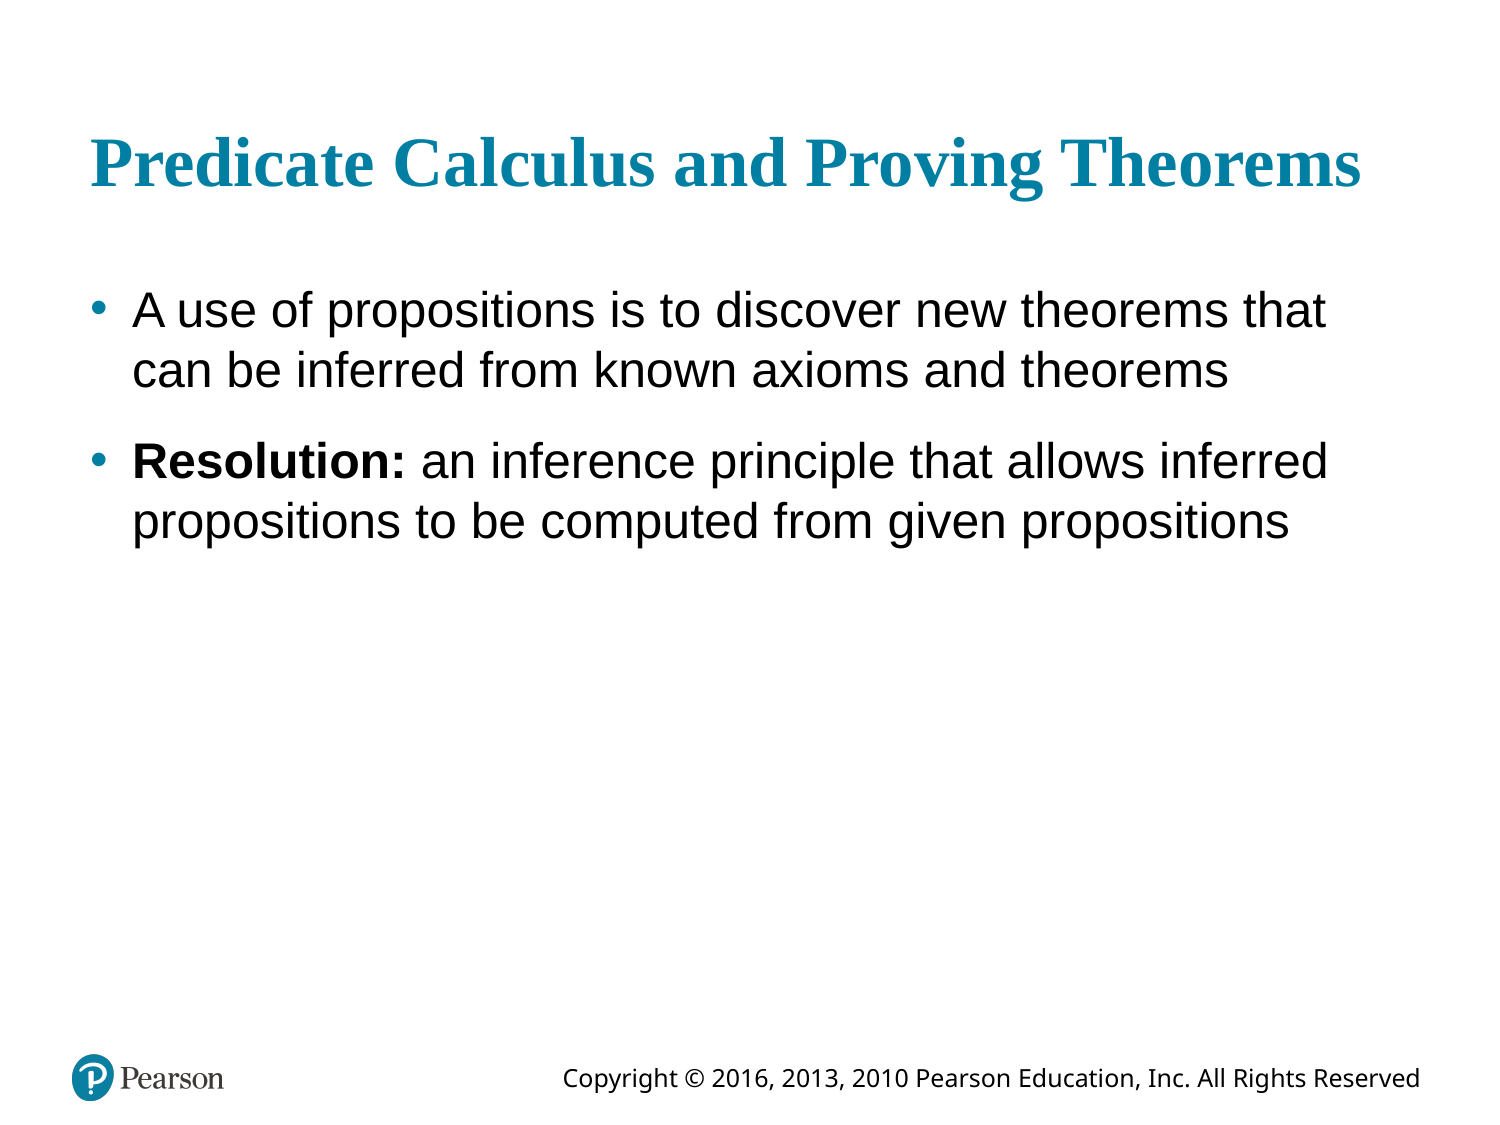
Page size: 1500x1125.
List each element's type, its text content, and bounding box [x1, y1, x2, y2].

title Predicate Calculus and Proving Theorems [75, 35, 1425, 216]
picture [72, 1087, 83, 1101]
picture [72, 1054, 88, 1070]
list A use of propositions is to discover new theorems that can be inferred from known axioms and theorems Resolution: an inference principle that allows inferred propositions to be computed from given propositions [75, 262, 1425, 1005]
picture [80, 1063, 106, 1088]
picture [98, 1054, 224, 1101]
